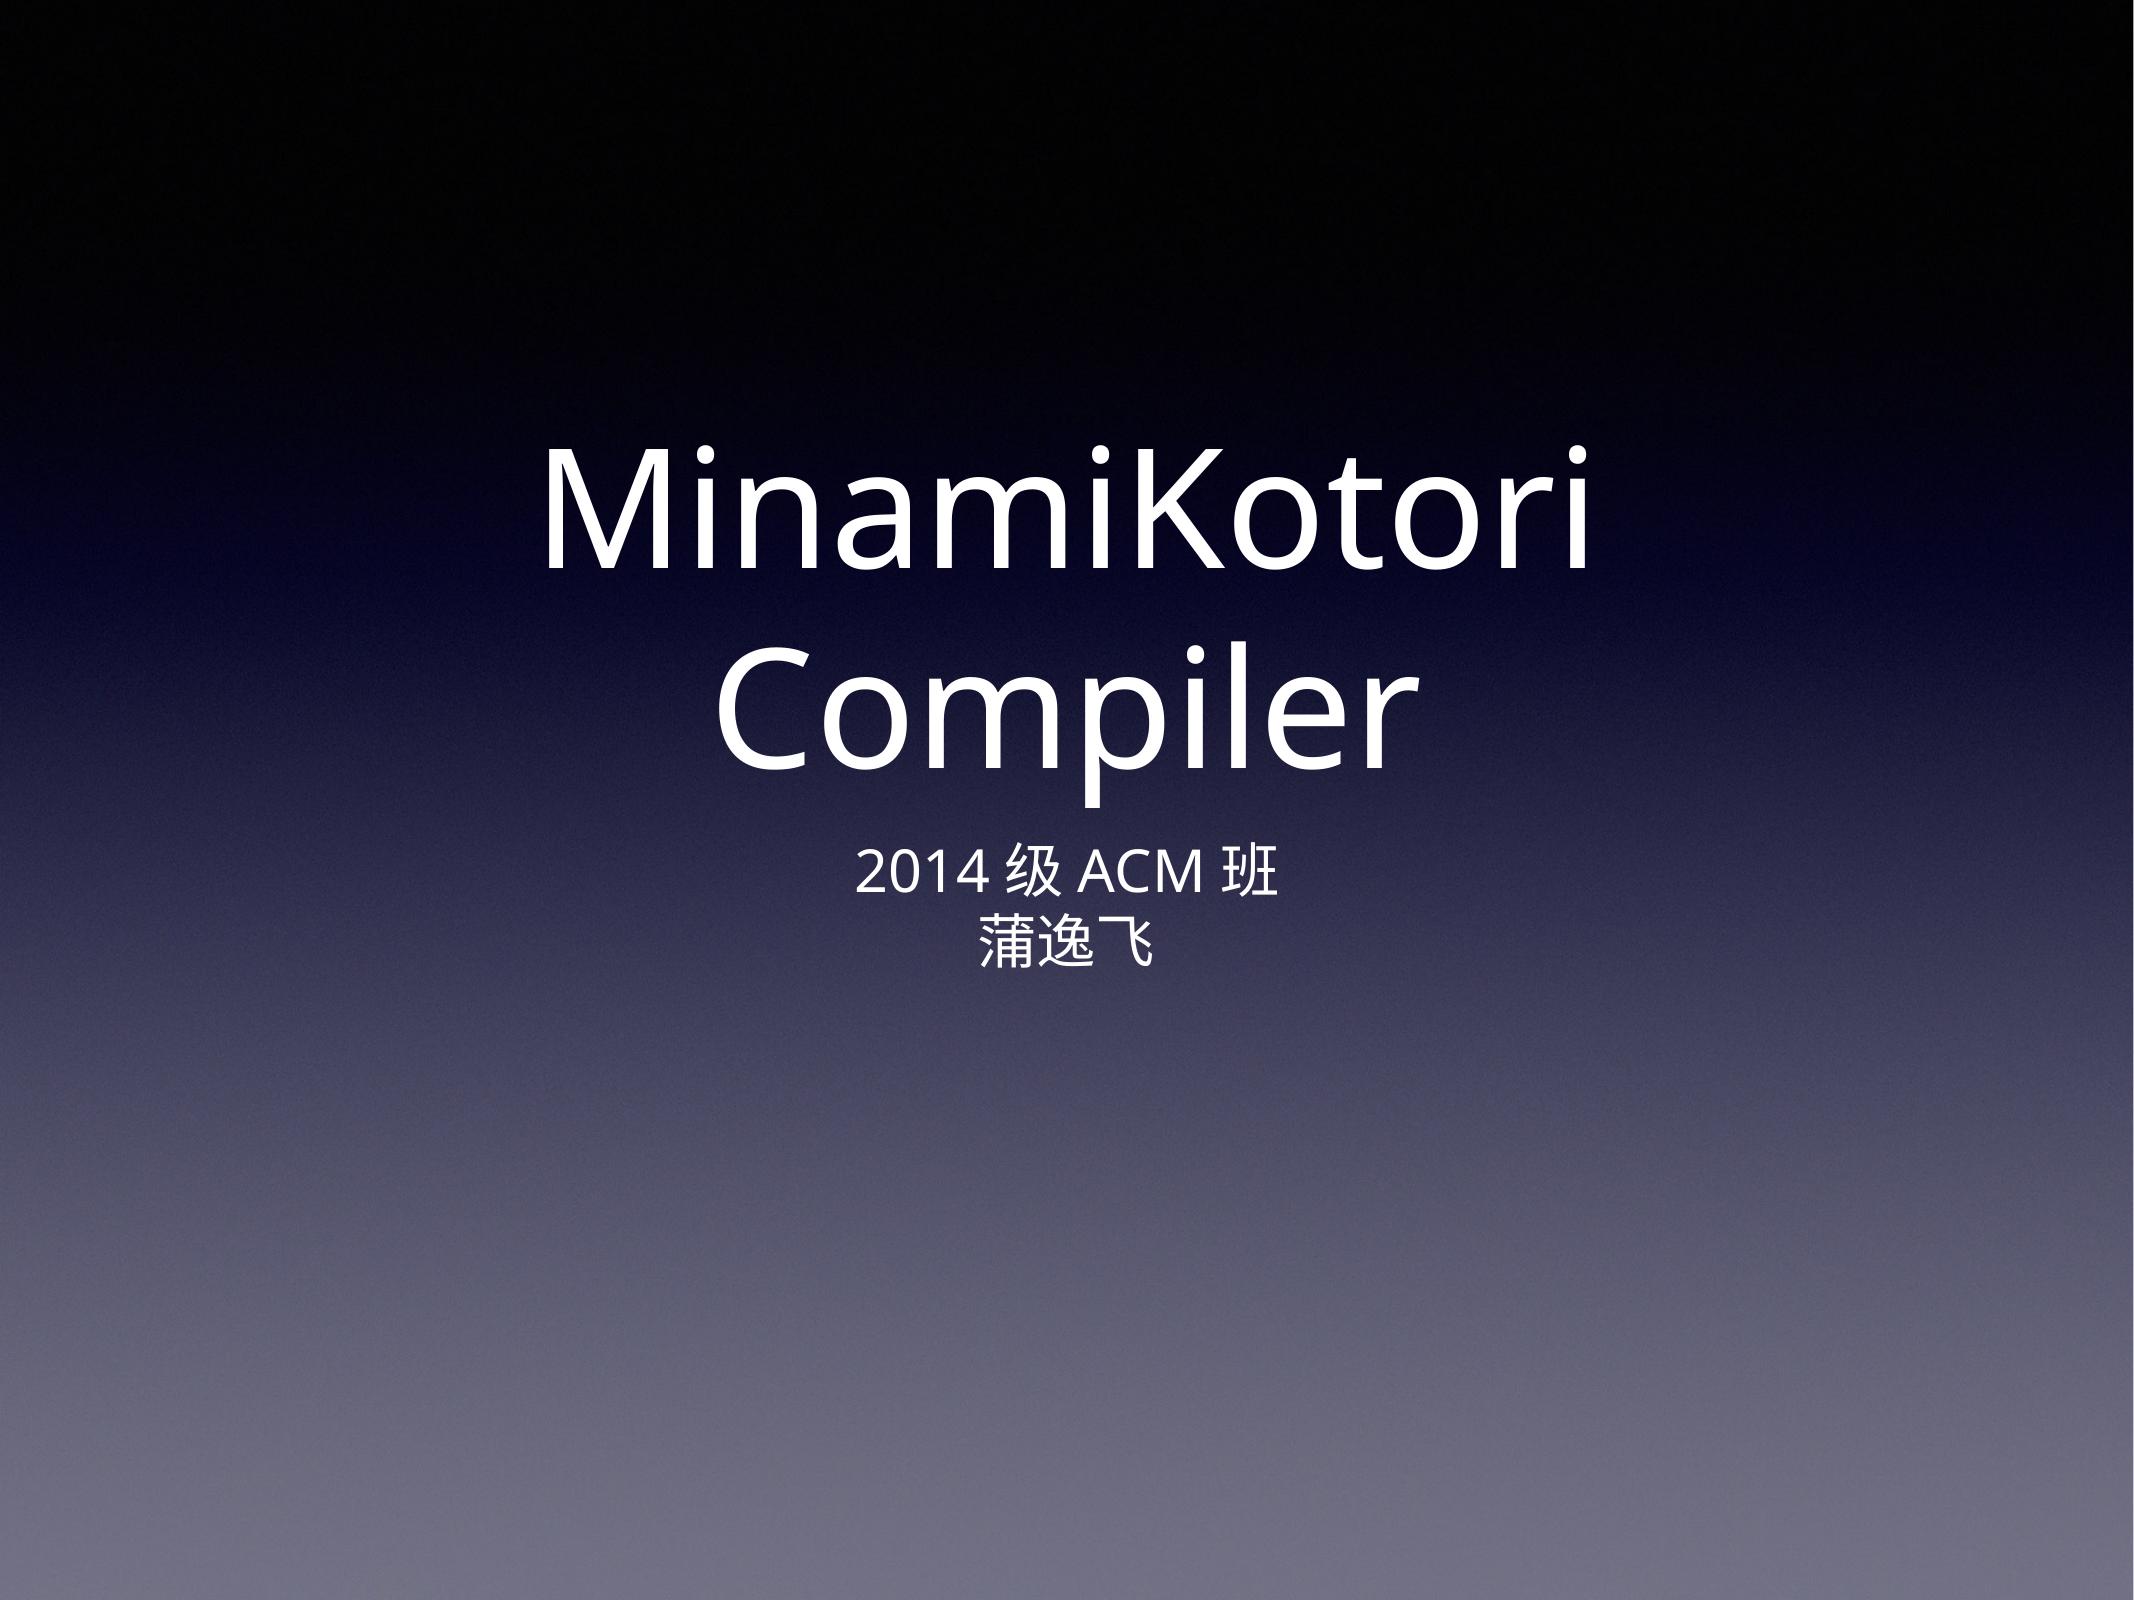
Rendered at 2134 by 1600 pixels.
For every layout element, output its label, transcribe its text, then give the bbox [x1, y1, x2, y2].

title MinamiKotori Compiler [207, 268, 1926, 811]
picture [0, 0, 2134, 1600]
subtitle 2014级ACM班 蒲逸飞 [207, 824, 1926, 1011]
